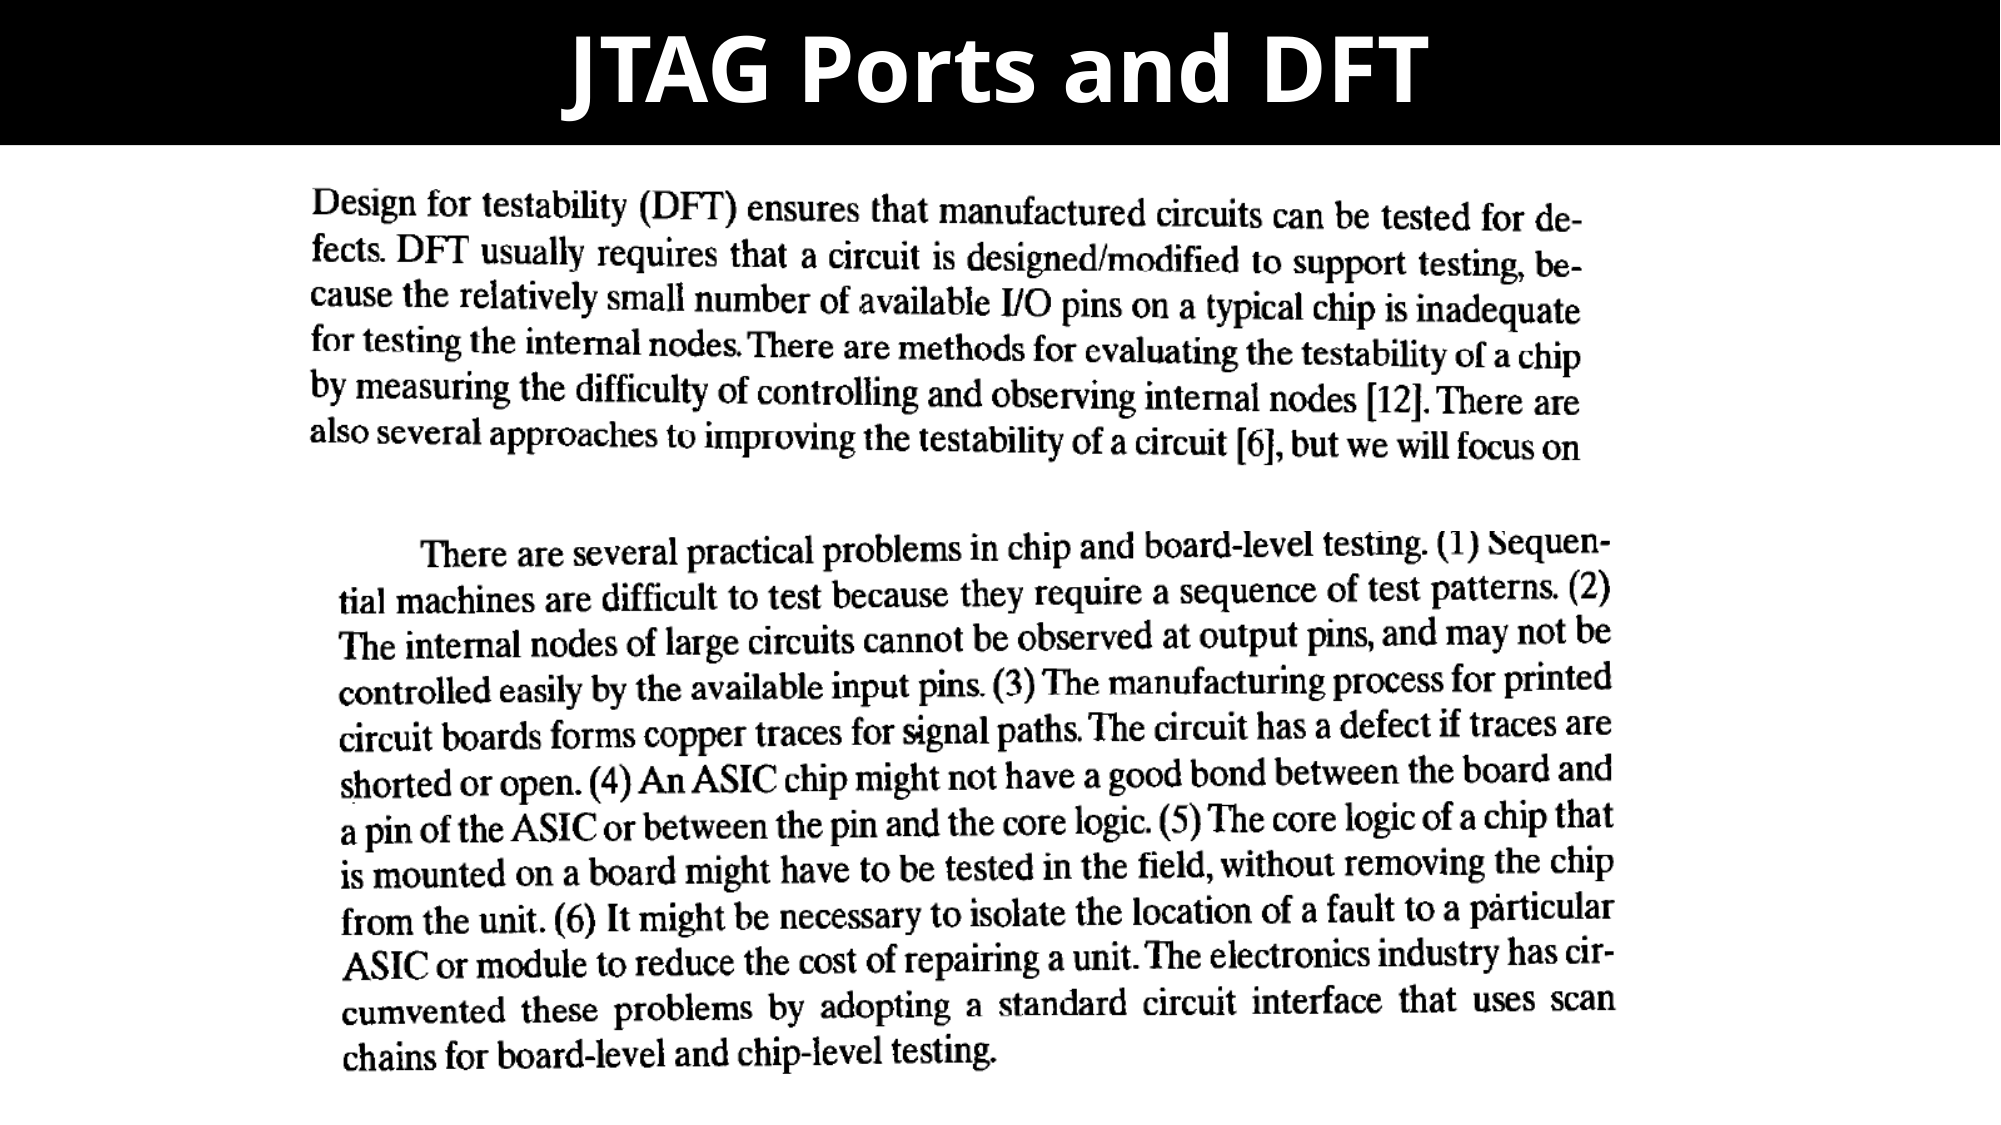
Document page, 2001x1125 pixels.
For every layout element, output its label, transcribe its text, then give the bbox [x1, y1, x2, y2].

picture [315, 531, 1630, 1084]
title JTAG Ports and DFT [0, 0, 2000, 146]
picture [300, 173, 1608, 489]
